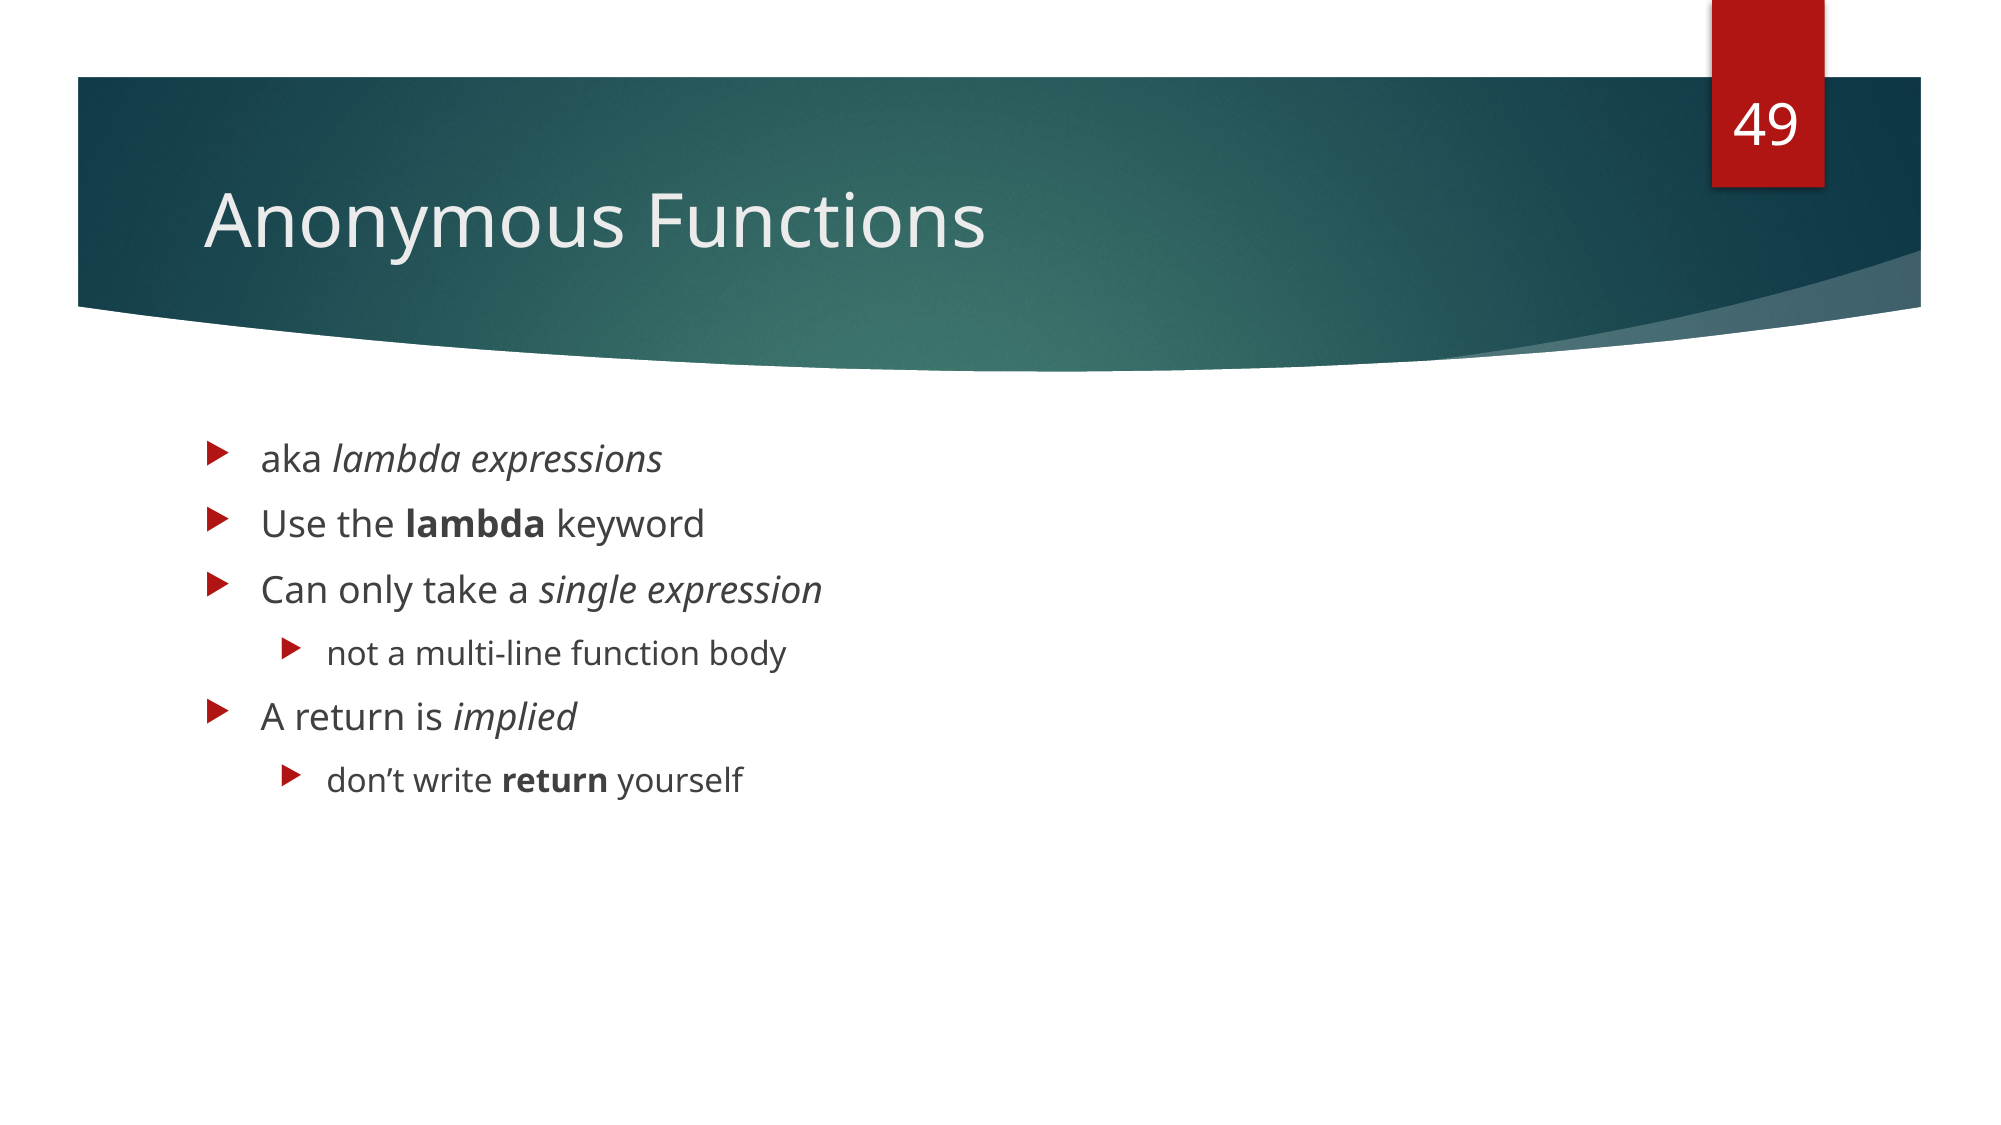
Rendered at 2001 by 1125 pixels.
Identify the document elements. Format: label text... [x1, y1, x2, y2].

slide_number 49 [1698, 48, 1836, 175]
list aka lambda expressions Use the lambda keyword Can only take a single expression not a multi-line function body A return is implied don’t write return yourself [189, 427, 1638, 988]
title Anonymous Functions [189, 159, 1638, 276]
